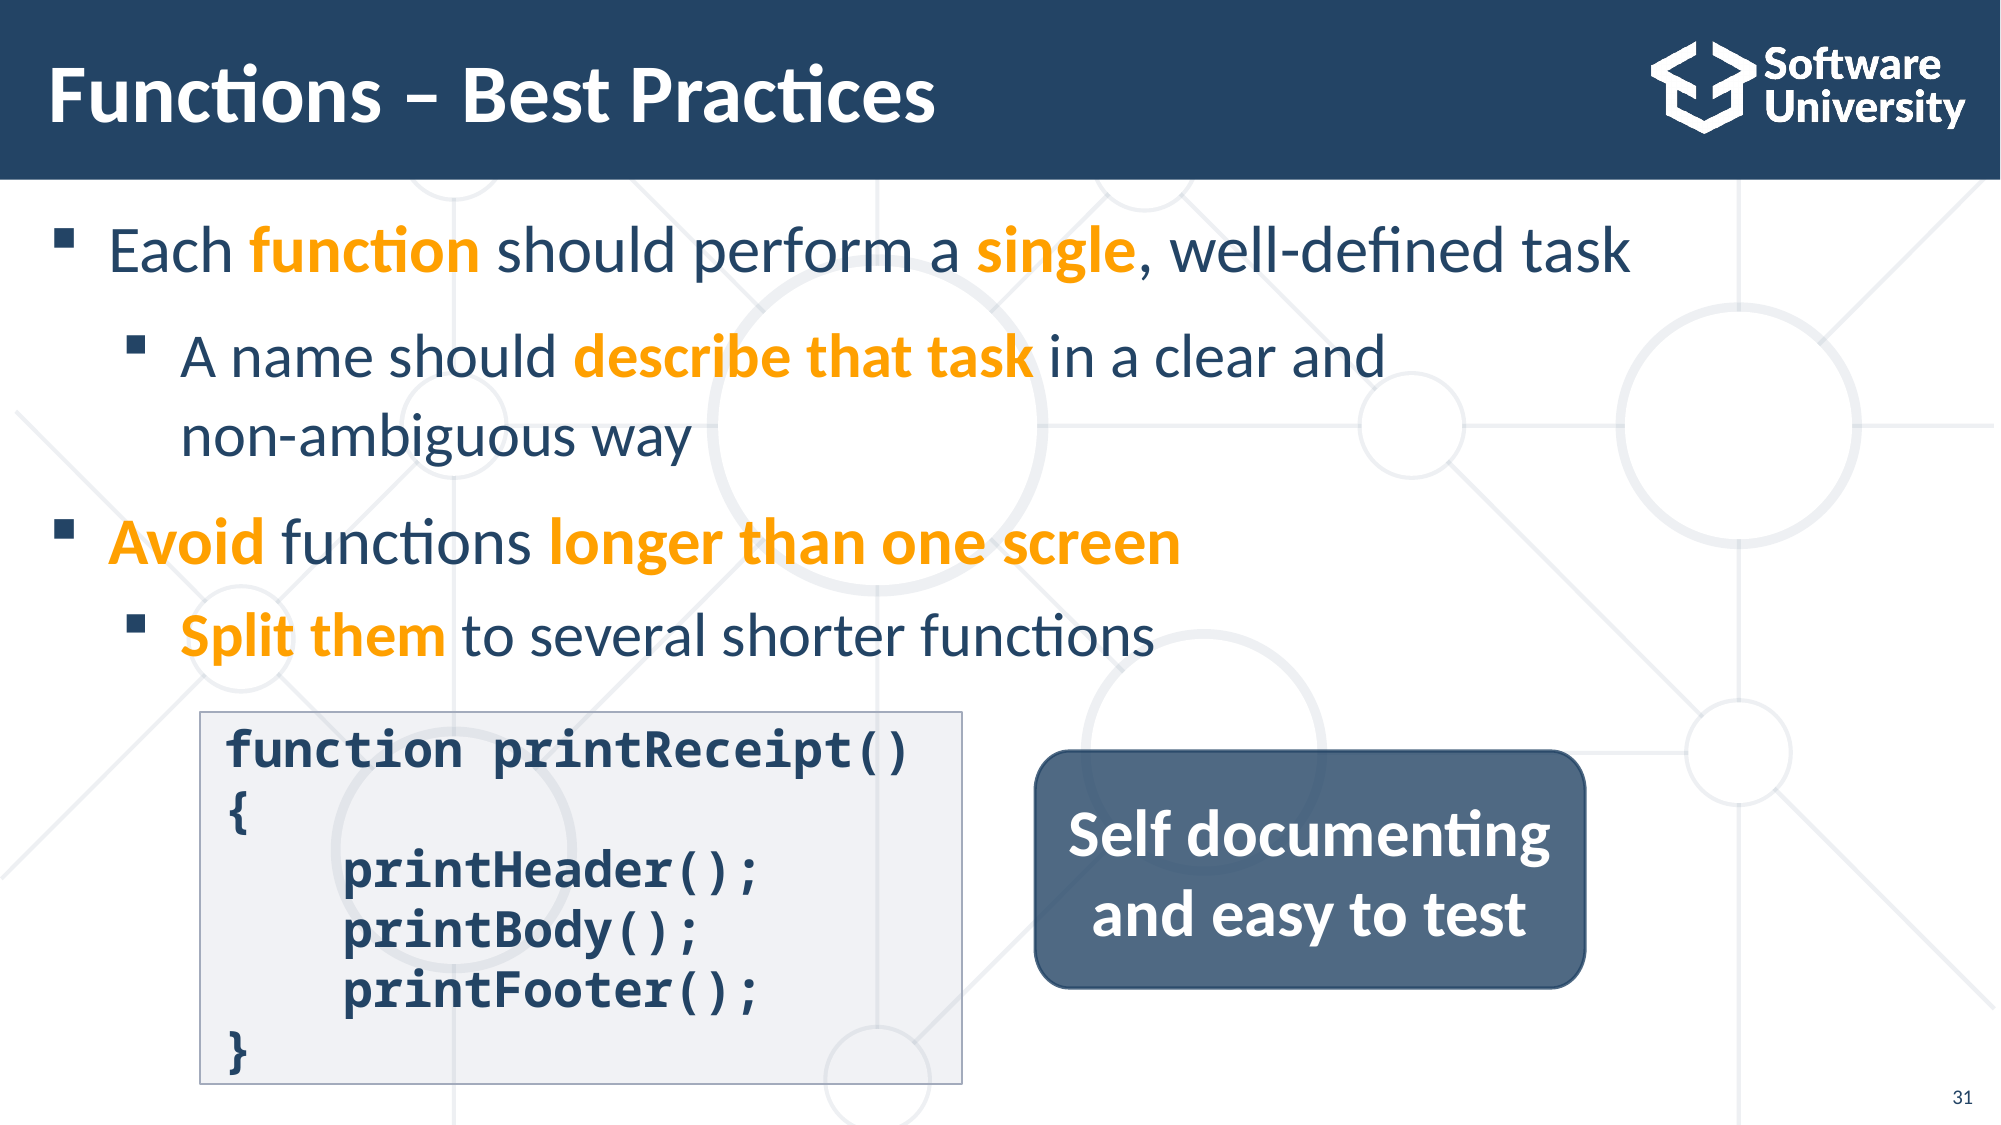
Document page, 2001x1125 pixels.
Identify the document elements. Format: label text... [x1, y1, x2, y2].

title Functions – Best Practices [31, 16, 1625, 162]
list Each function should perform a single, well-defined task A name should describe that task in a clear and non-ambiguous way Avoid functions longer than one screen Split them to several shorter functions [31, 196, 1970, 1104]
text_box Self documenting and easy to test [1033, 748, 1588, 991]
picture [1651, 41, 1966, 134]
slide_number 31 [1927, 1067, 1989, 1117]
text_box function printReceipt(){ printHeader(); printBody(); printFooter(); } [199, 712, 963, 1084]
